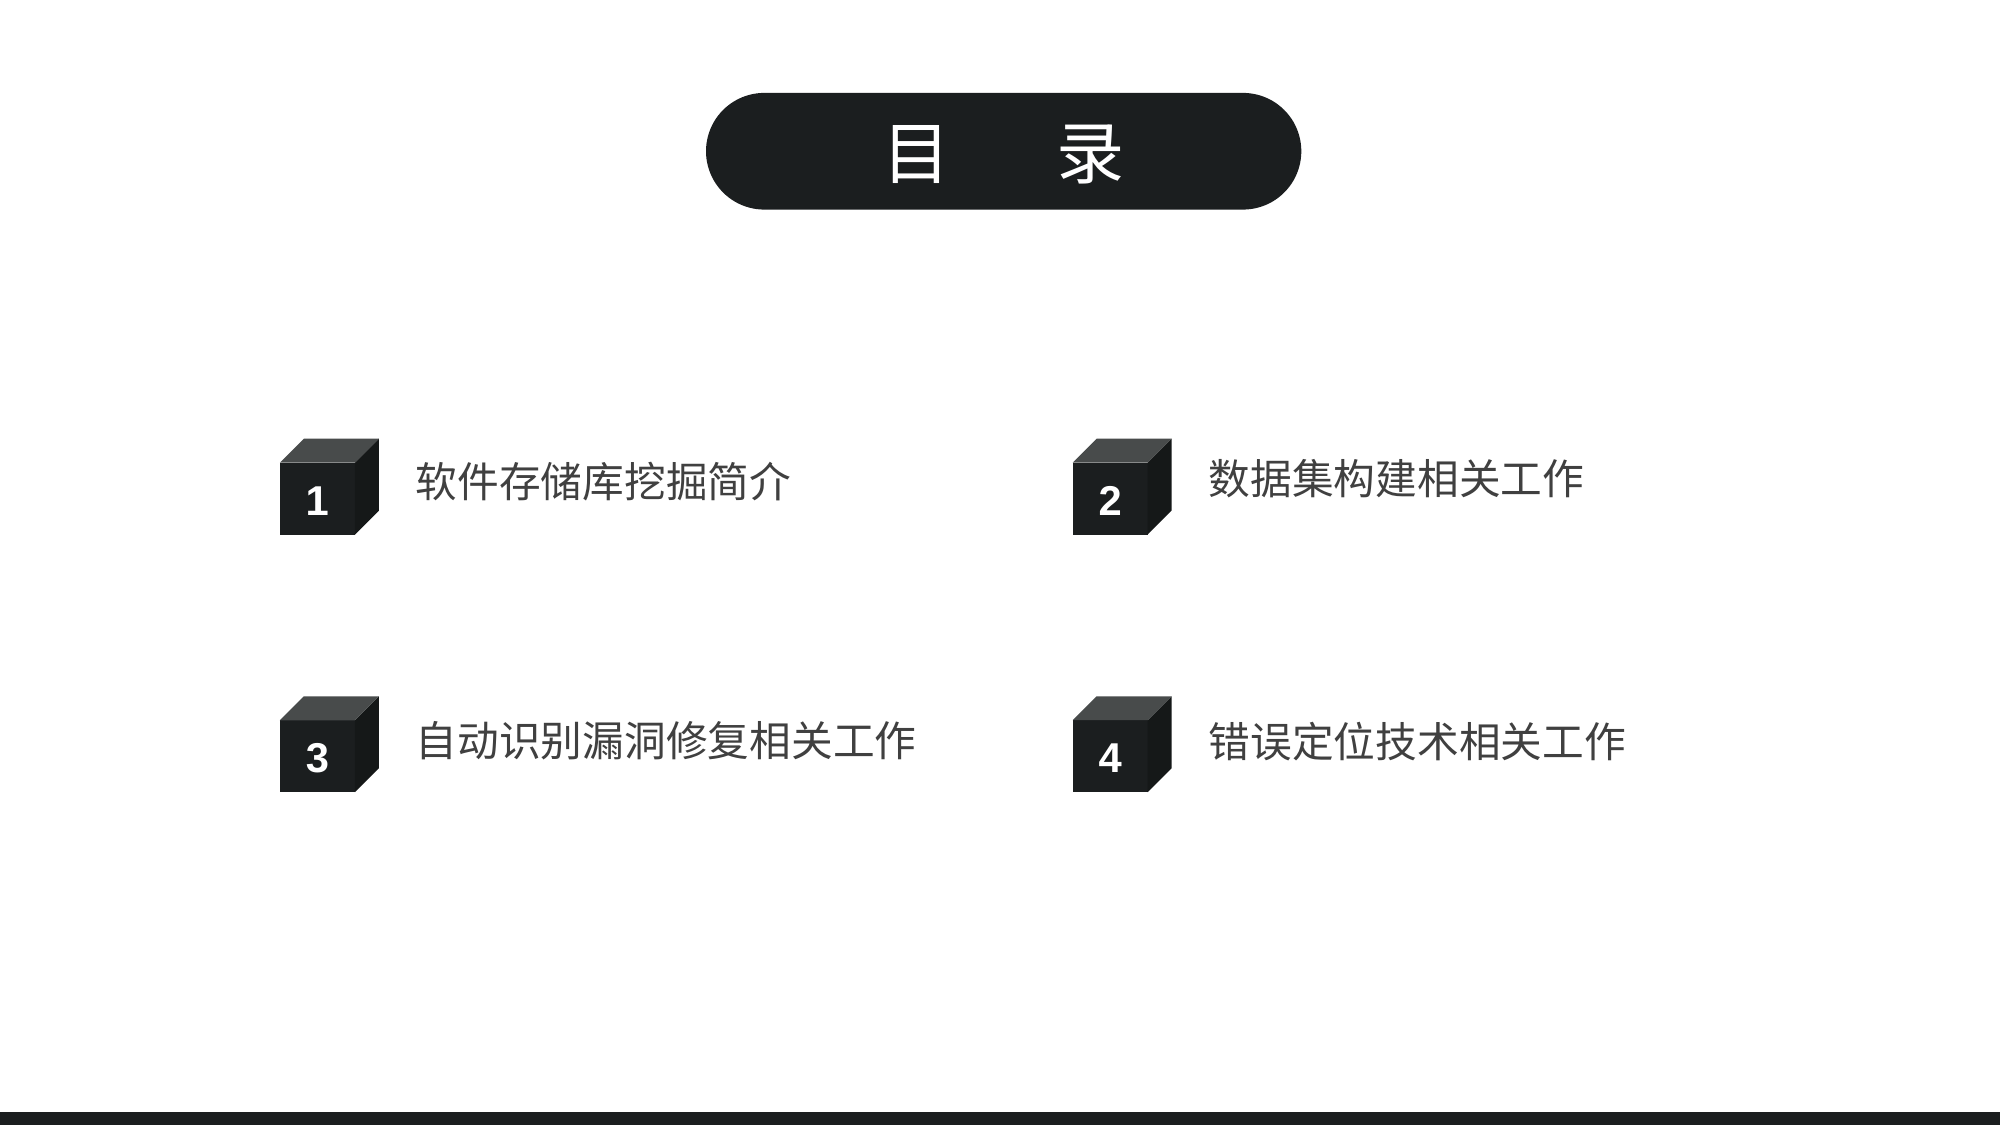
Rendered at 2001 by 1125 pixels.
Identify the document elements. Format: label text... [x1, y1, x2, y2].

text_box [1072, 428, 1741, 535]
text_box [279, 431, 941, 538]
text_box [1072, 691, 1741, 798]
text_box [279, 689, 941, 796]
text_box 目 录 [704, 91, 1303, 211]
